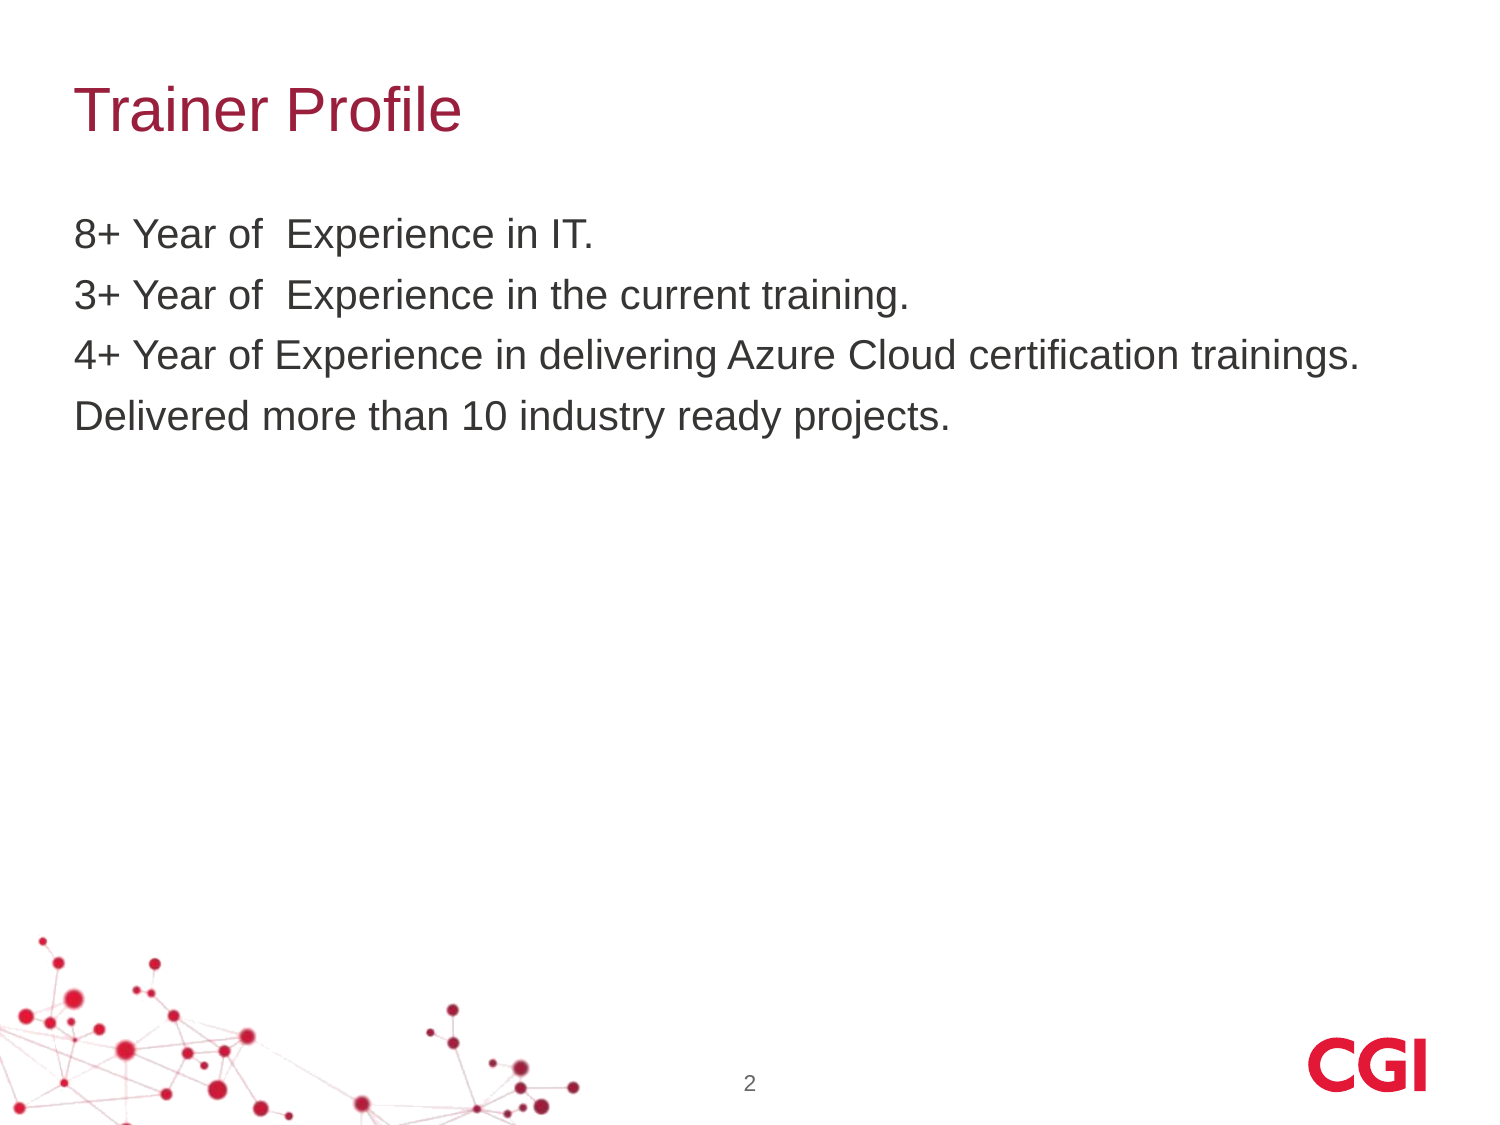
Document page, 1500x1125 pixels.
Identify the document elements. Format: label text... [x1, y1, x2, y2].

slide_number 2 [686, 1068, 814, 1109]
list 8+ Year of Experience in IT. 3+ Year of Experience in the current training. 4+ Year of Experience in delivering Azure Cloud certification trainings. Delivered more than 10 industry ready projects. [73, 207, 1428, 1010]
picture [0, 908, 623, 1125]
title Trainer Profile [73, 30, 1425, 182]
